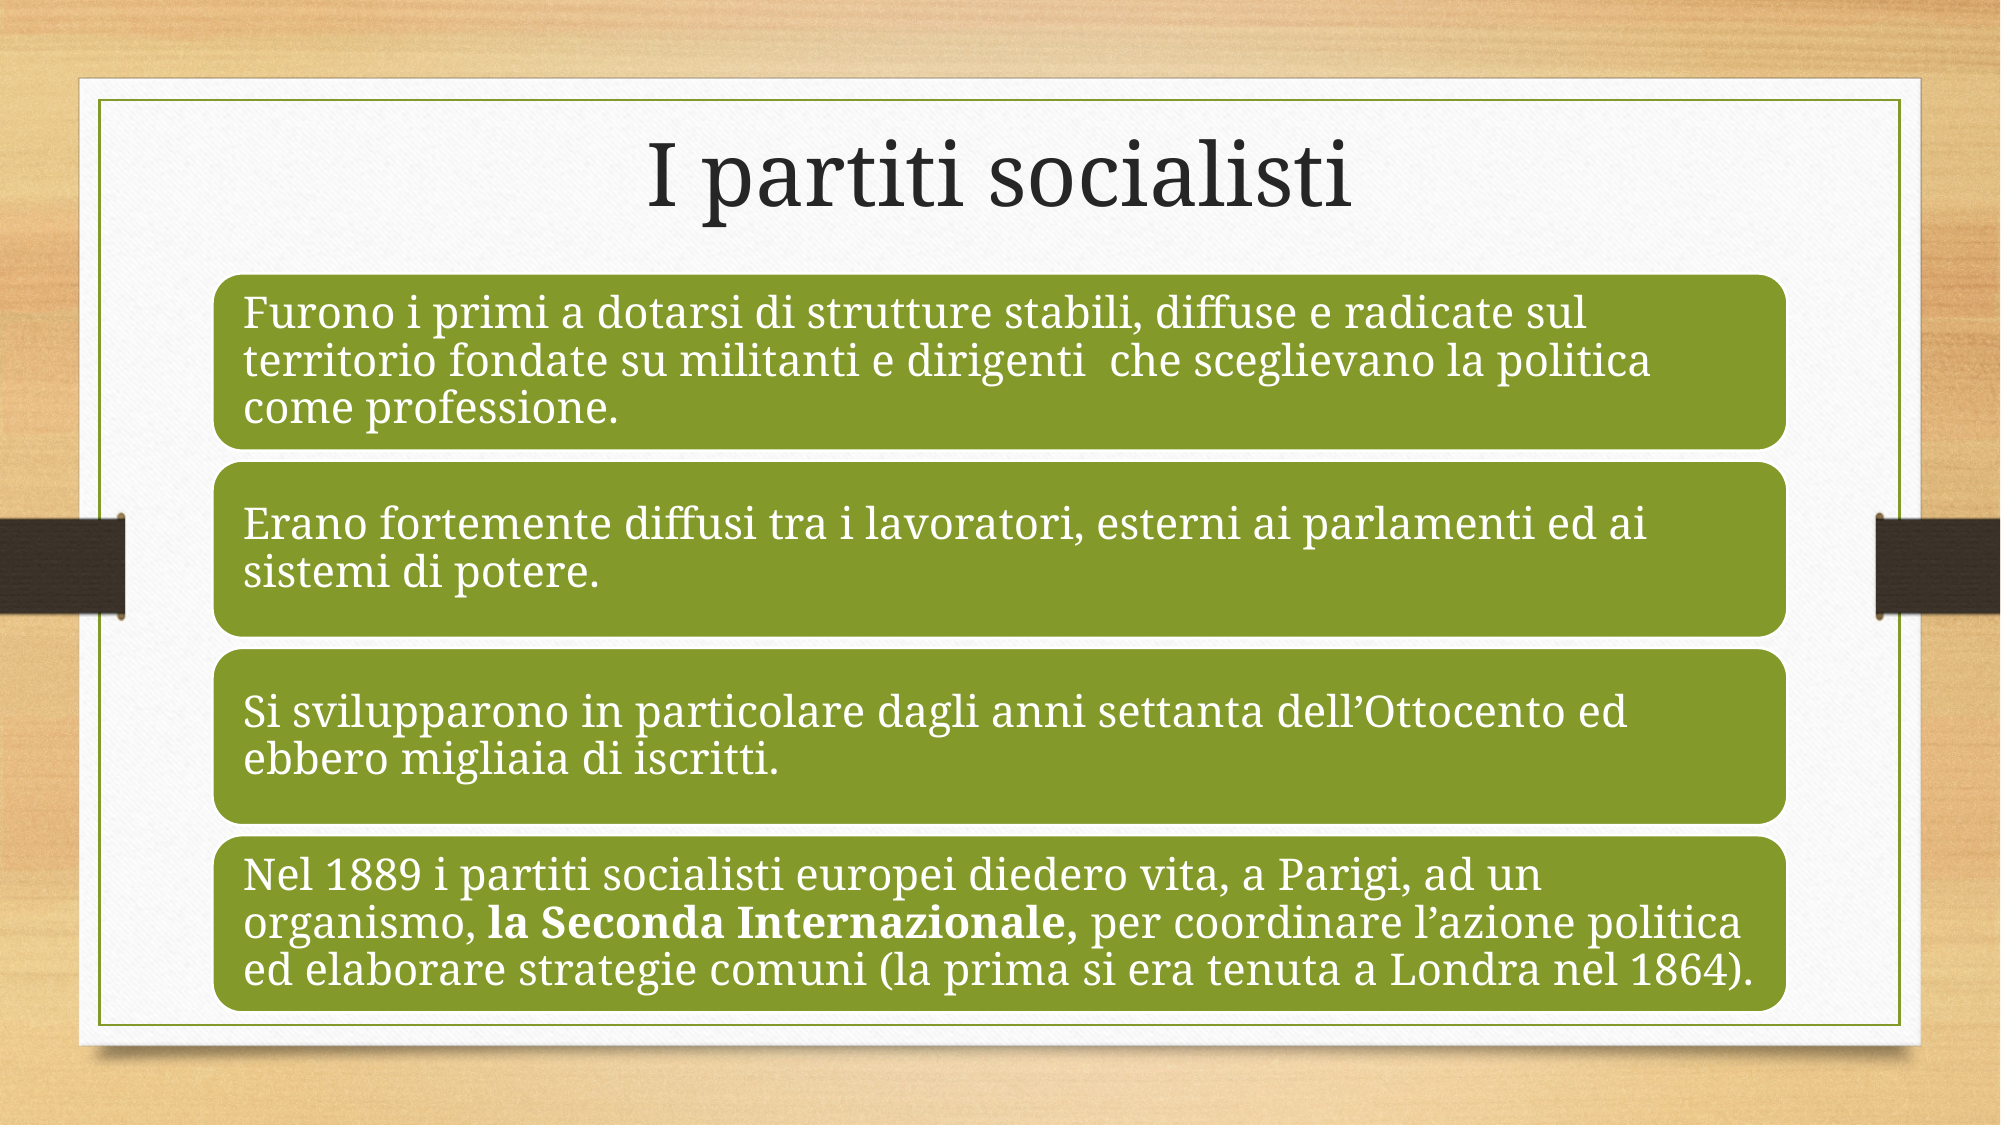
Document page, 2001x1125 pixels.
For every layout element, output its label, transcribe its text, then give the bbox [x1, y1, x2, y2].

picture [0, 0, 2001, 1125]
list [212, 271, 1788, 1015]
title I partiti socialisti [212, 110, 1788, 233]
